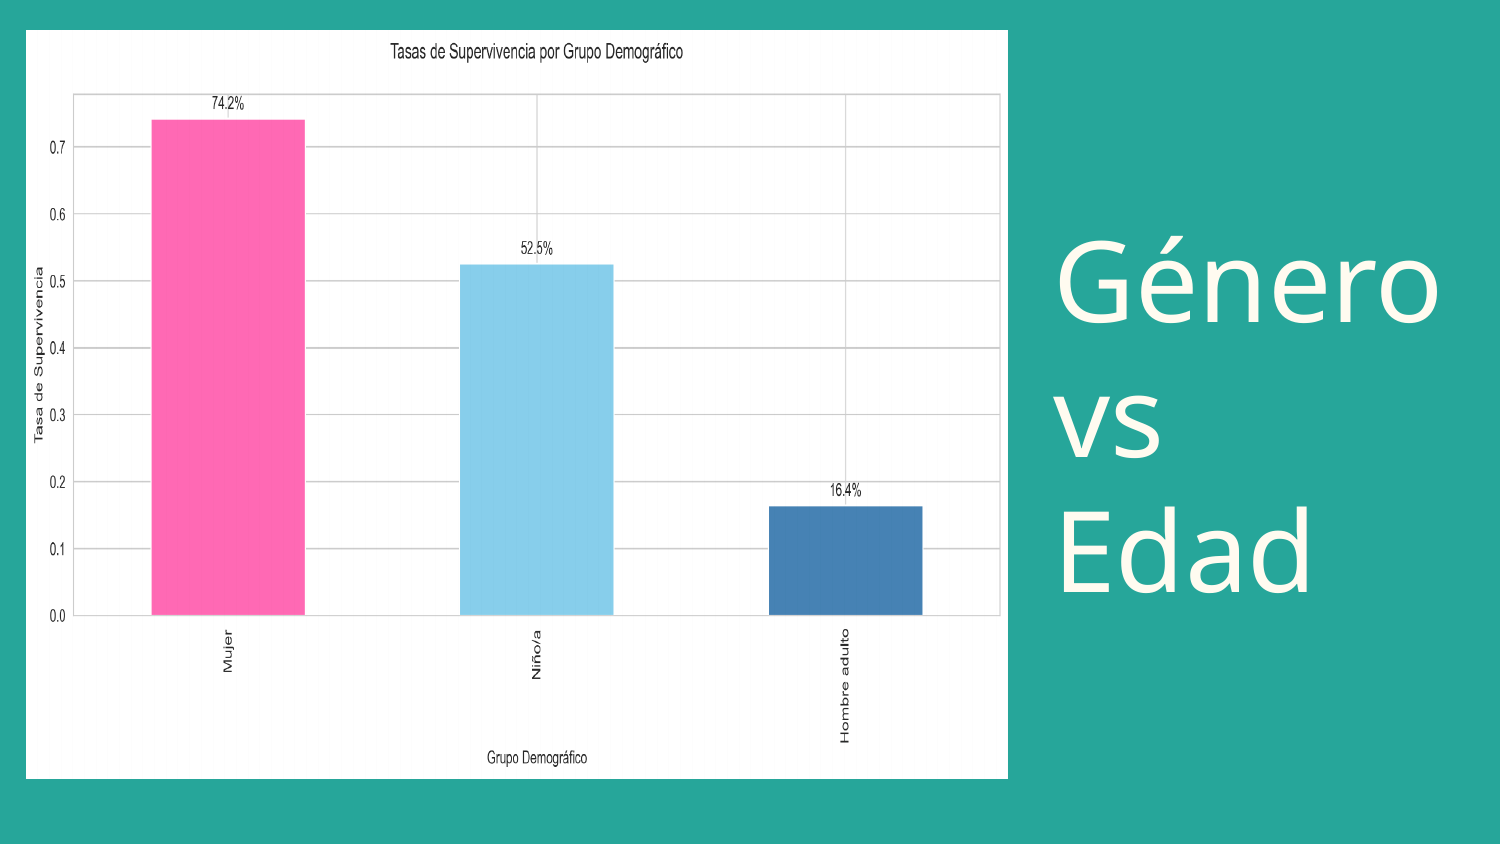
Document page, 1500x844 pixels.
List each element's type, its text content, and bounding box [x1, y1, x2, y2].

picture [26, 30, 1008, 779]
title Género vs Edad [1038, 84, 1464, 742]
